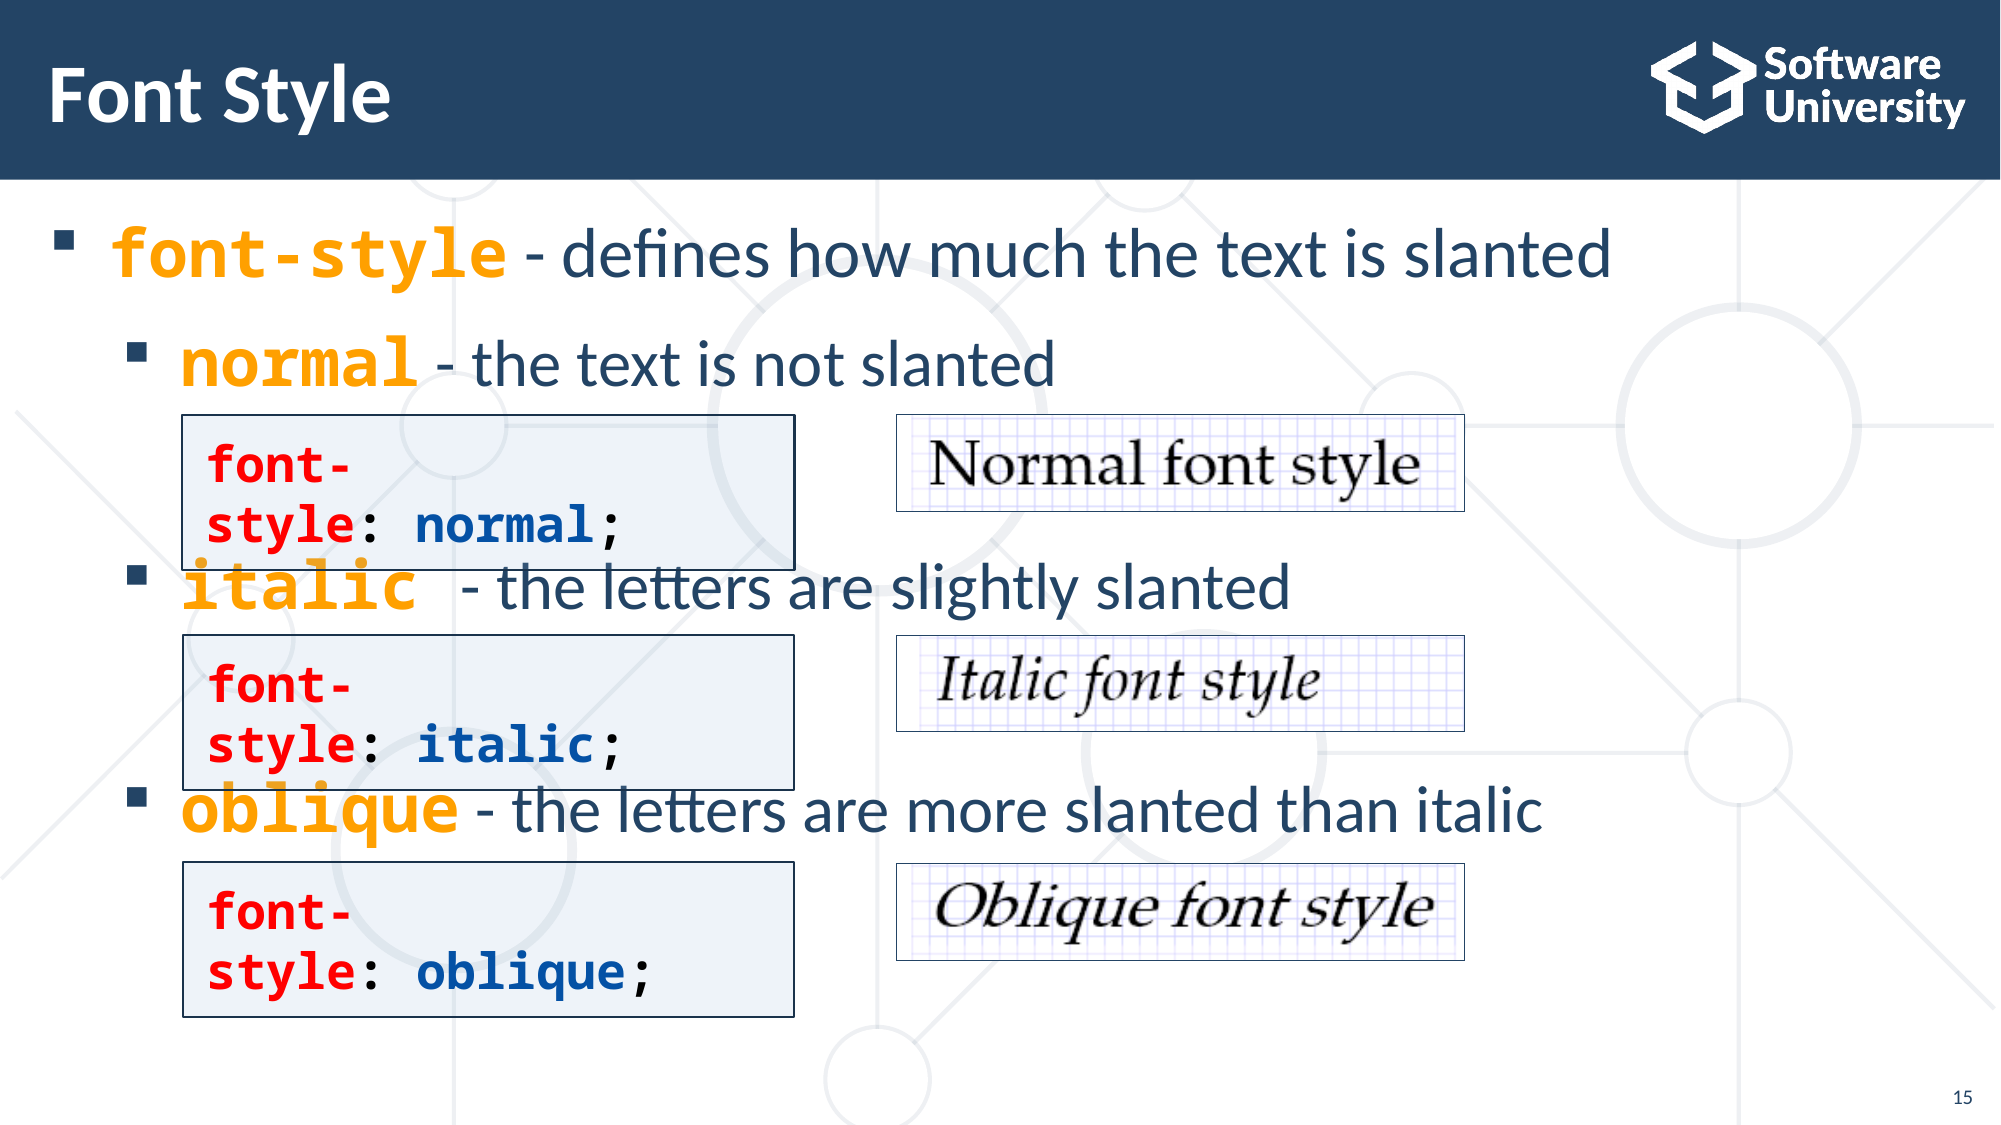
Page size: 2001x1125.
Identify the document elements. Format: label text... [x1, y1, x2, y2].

picture [1651, 41, 1966, 134]
text_box font-style: italic; [182, 635, 794, 791]
picture [896, 414, 1465, 512]
picture [896, 863, 1465, 961]
title Font Style [31, 16, 1625, 162]
slide_number 15 [1927, 1067, 1989, 1117]
text_box font-style: oblique; [182, 861, 794, 1018]
picture [896, 634, 1465, 732]
list font-style - defines how much the text is slanted normal - the text is not slanted italic - the letters are slightly slanted оblique - the letters are more slanted than italic [31, 196, 1970, 1104]
text_box font-style: normal; [181, 414, 795, 571]
